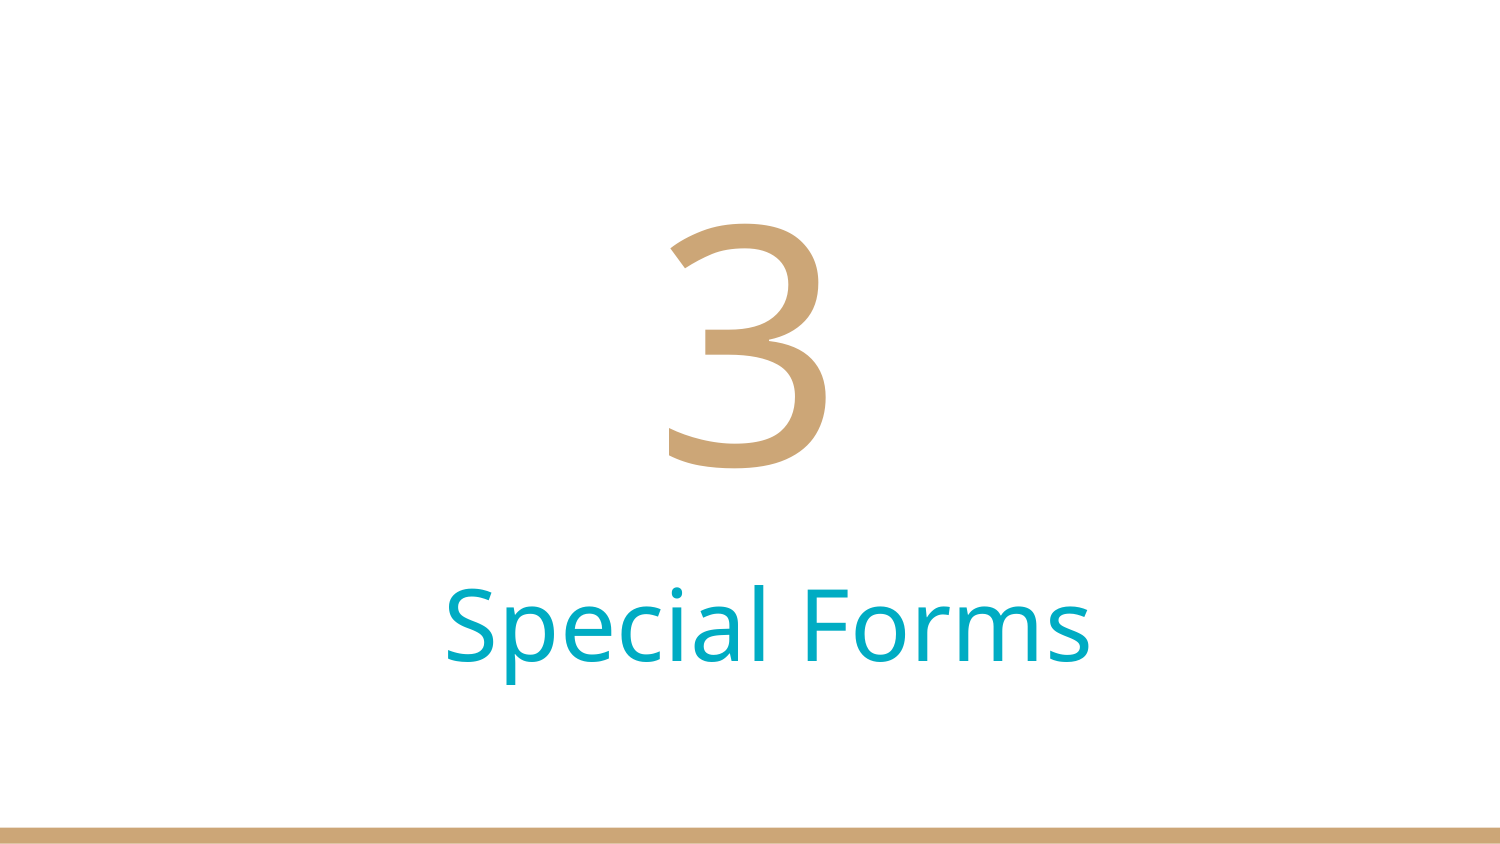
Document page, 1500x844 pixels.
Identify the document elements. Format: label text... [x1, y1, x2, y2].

title 3 [51, 157, 1449, 507]
title Special Forms [429, 506, 1348, 697]
